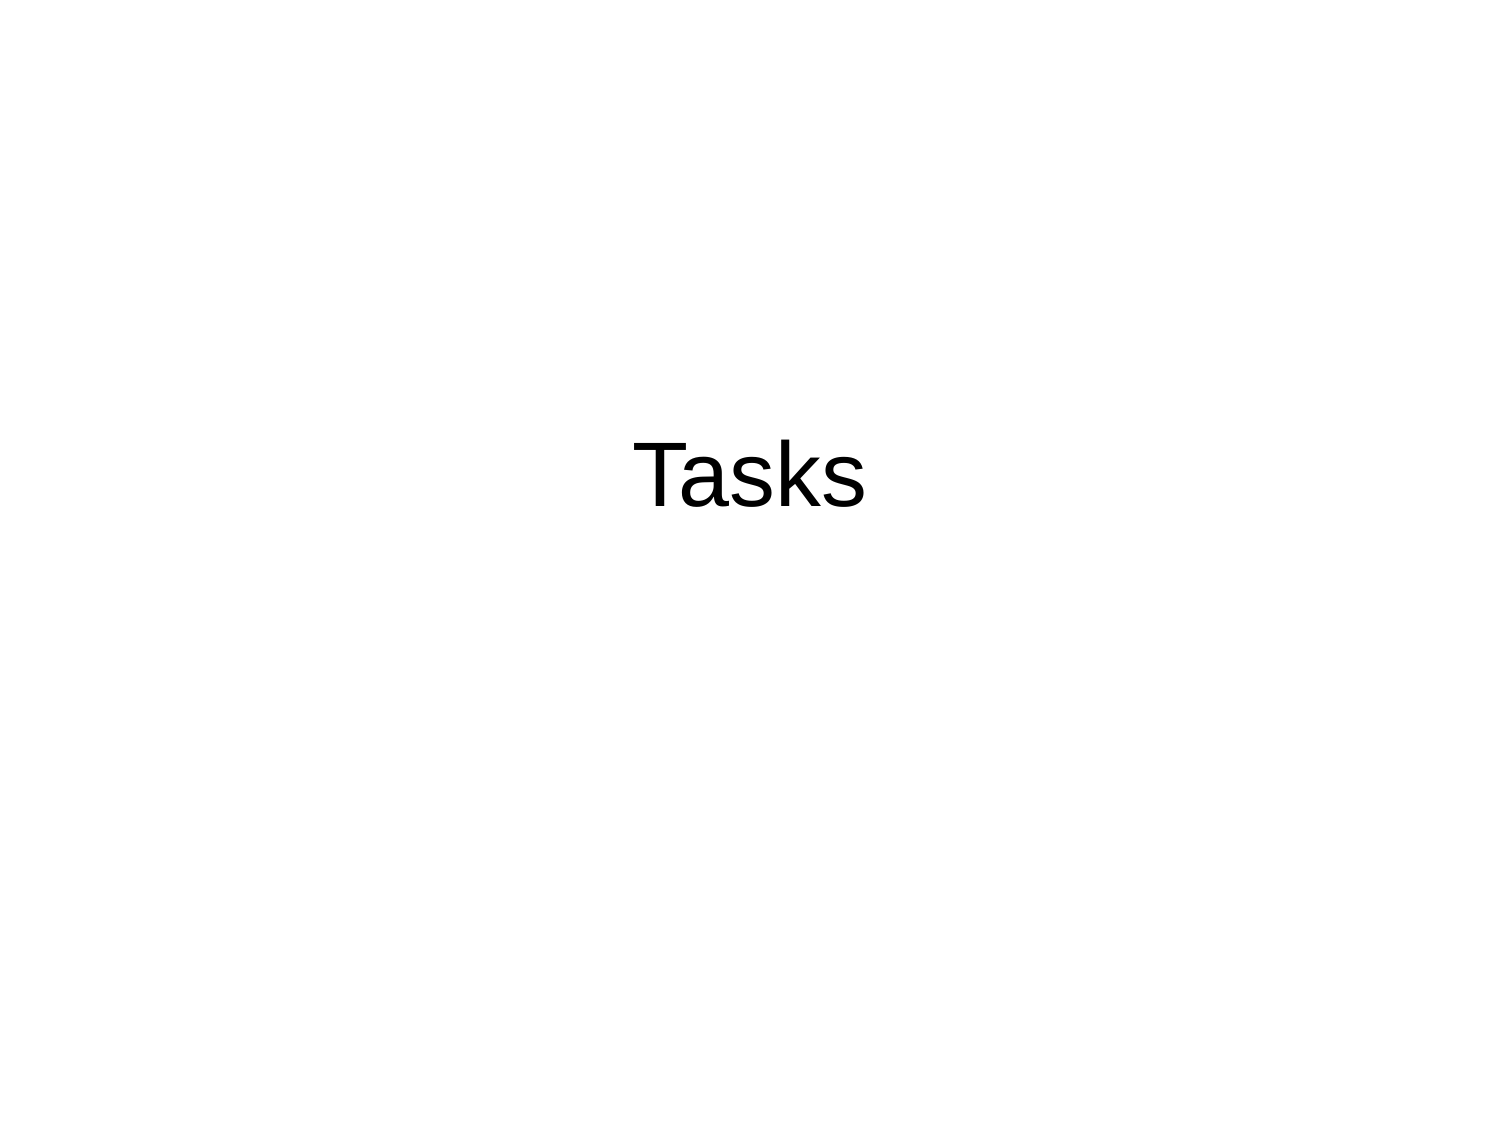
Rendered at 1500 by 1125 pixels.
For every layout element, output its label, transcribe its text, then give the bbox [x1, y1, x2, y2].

title Tasks [112, 349, 1388, 591]
